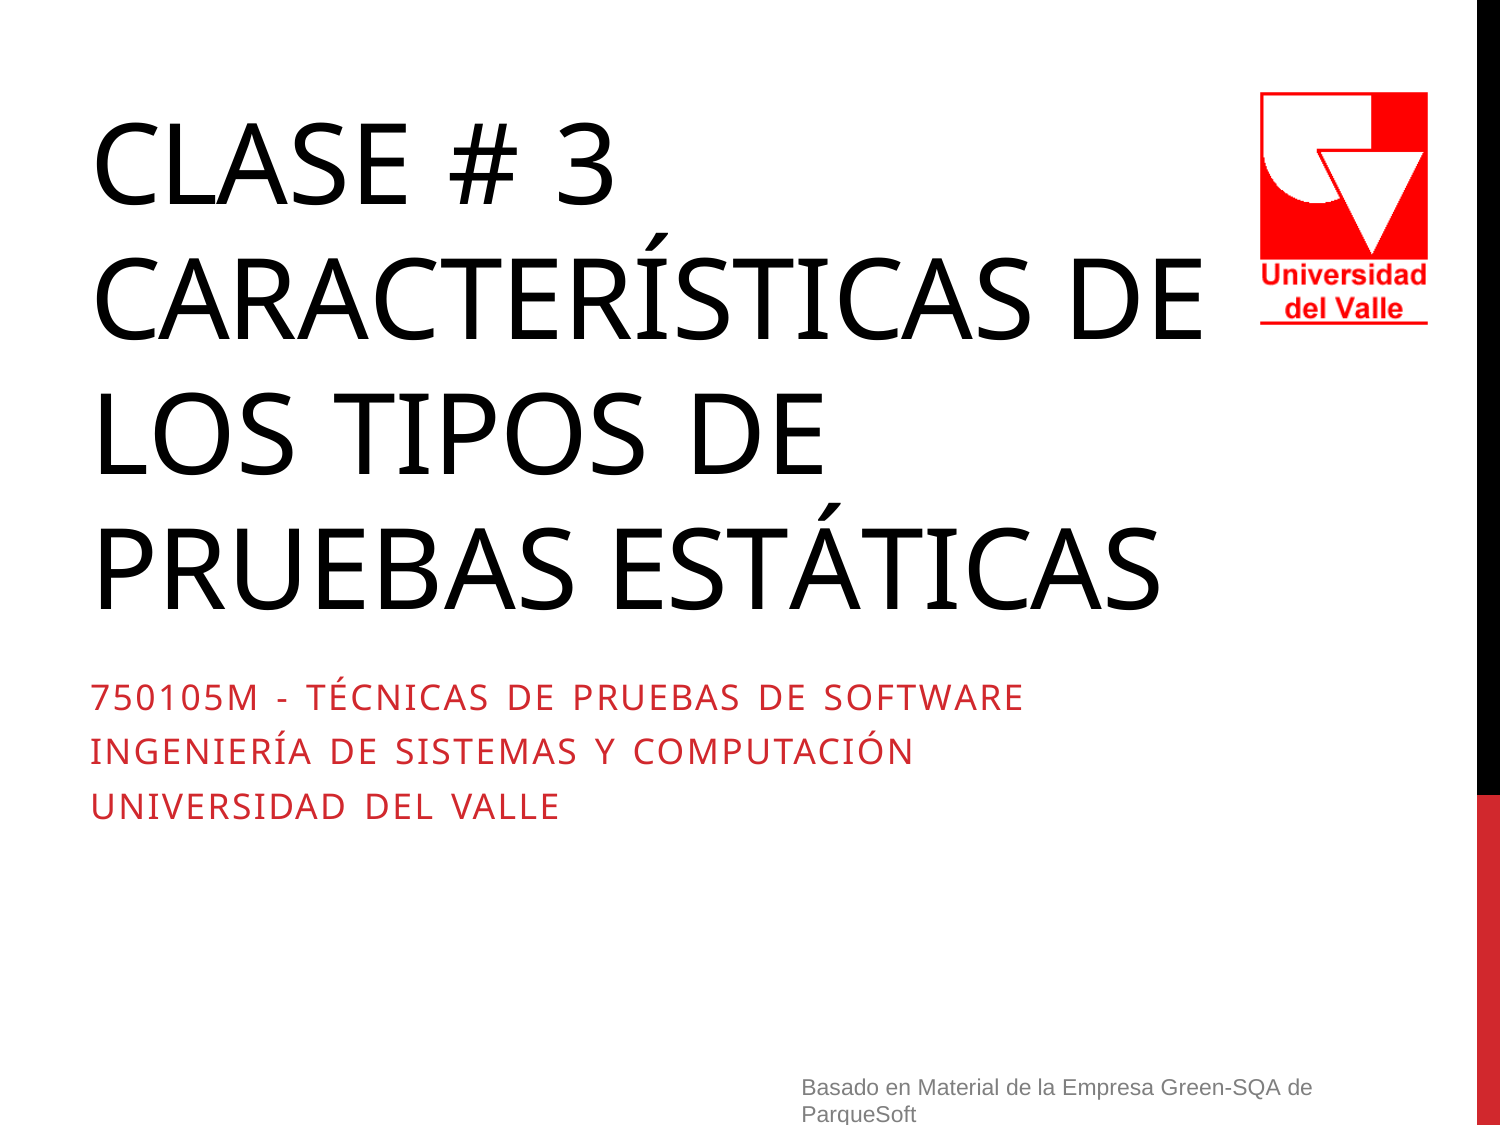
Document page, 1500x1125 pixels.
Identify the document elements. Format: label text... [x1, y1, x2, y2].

text_box Basado en Material de la Empresa Green-SQA de ParqueSoft [799, 1072, 1434, 1125]
text_box CARACTERÍSTICAS DE LOS TIPOS DE PRUEBAS ESTÁTICAS 750105M - TÉCNICAS DE PRUEBAS DE SOFTWARE INGENIERÍA DE SISTEMAS Y COMPUTACIÓN UNIVERSIDAD DEL VALLE [87, 227, 1329, 827]
text_box CLASE # 3 [87, 92, 716, 227]
text_box [1257, 89, 1430, 327]
text_box [1476, 795, 1500, 1125]
text_box [1476, 0, 1500, 795]
